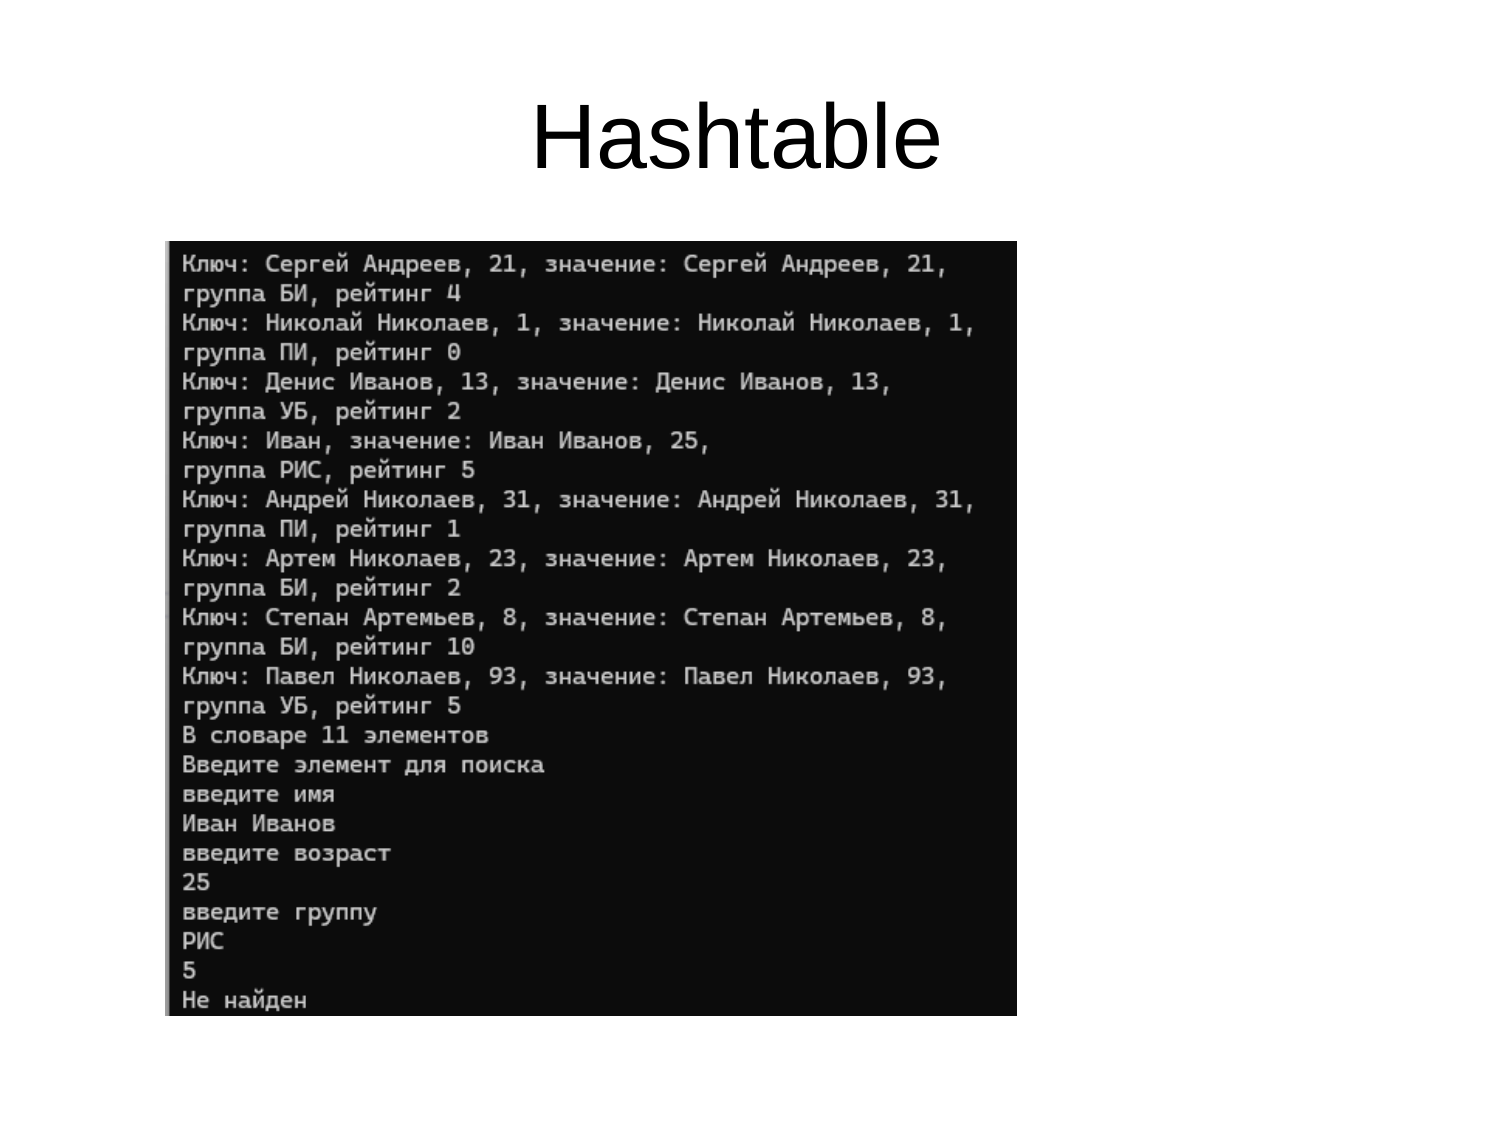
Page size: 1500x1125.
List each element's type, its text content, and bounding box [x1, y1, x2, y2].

title Hashtable [75, 36, 1425, 242]
picture [165, 241, 1017, 1016]
